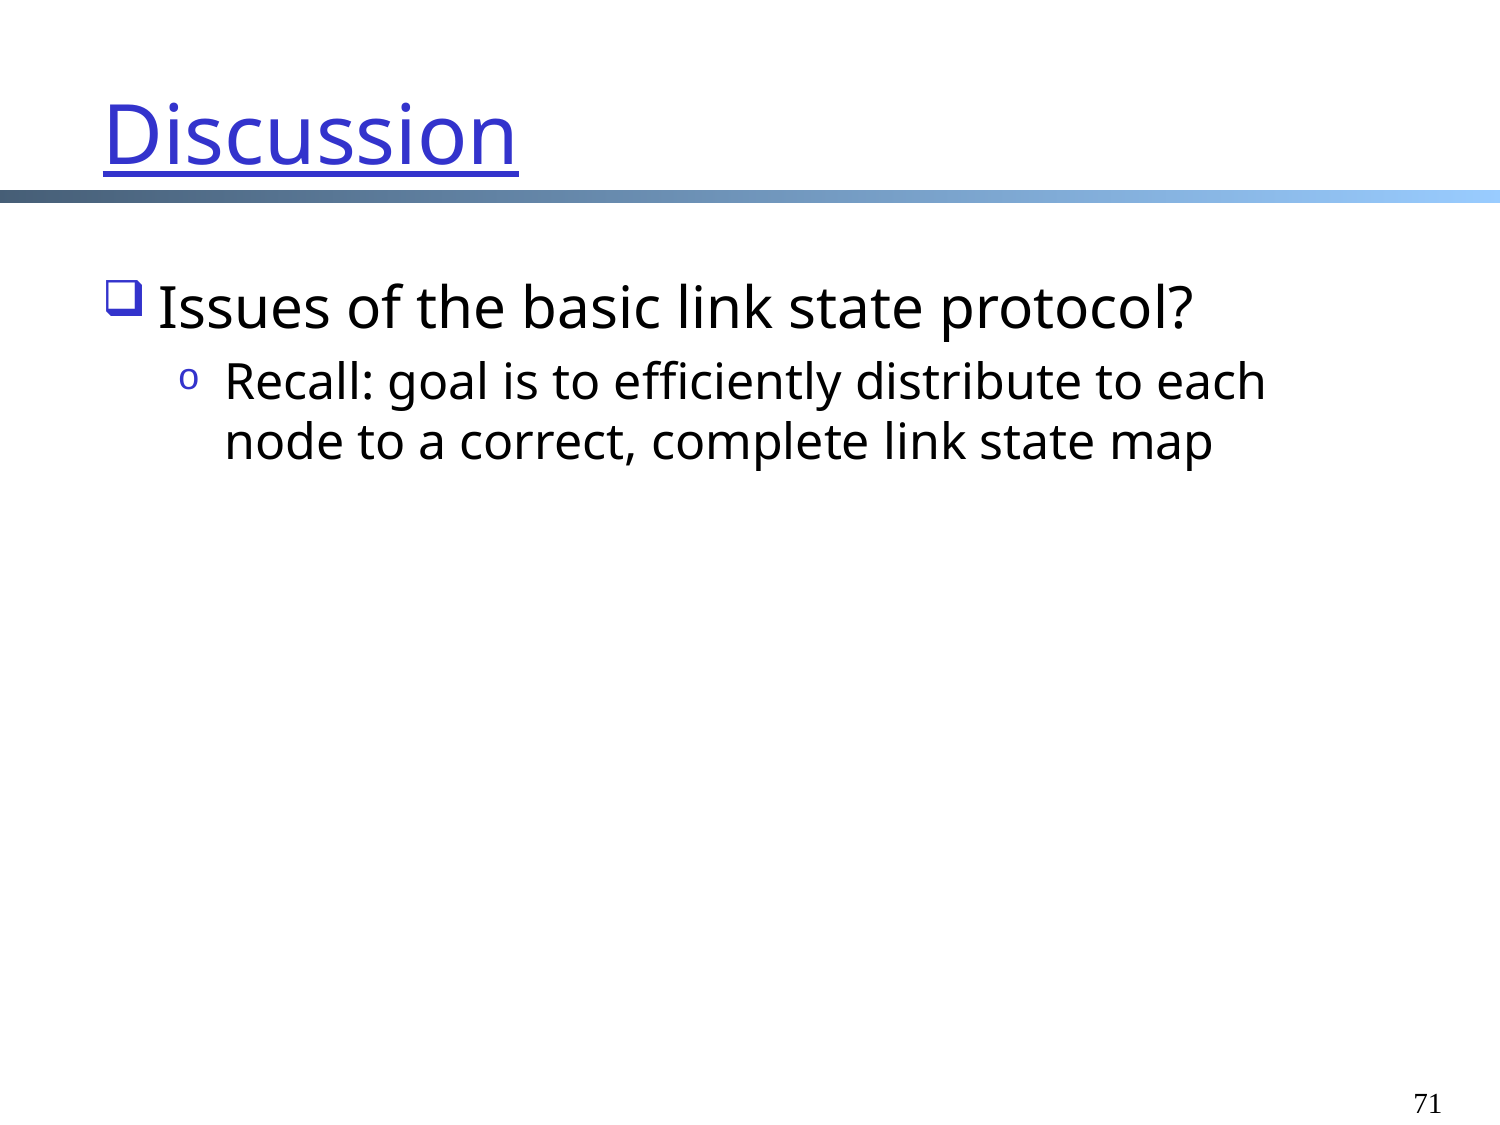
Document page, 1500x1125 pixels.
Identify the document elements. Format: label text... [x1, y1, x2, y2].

title Discussion [87, 37, 1404, 225]
slide_number 71 [1387, 1076, 1459, 1125]
text_box 5 [1424, 190, 1428, 203]
list Issues of the basic link state protocol? Recall: goal is to efficiently distribute to each node to a correct, complete link state map [87, 262, 1409, 1060]
